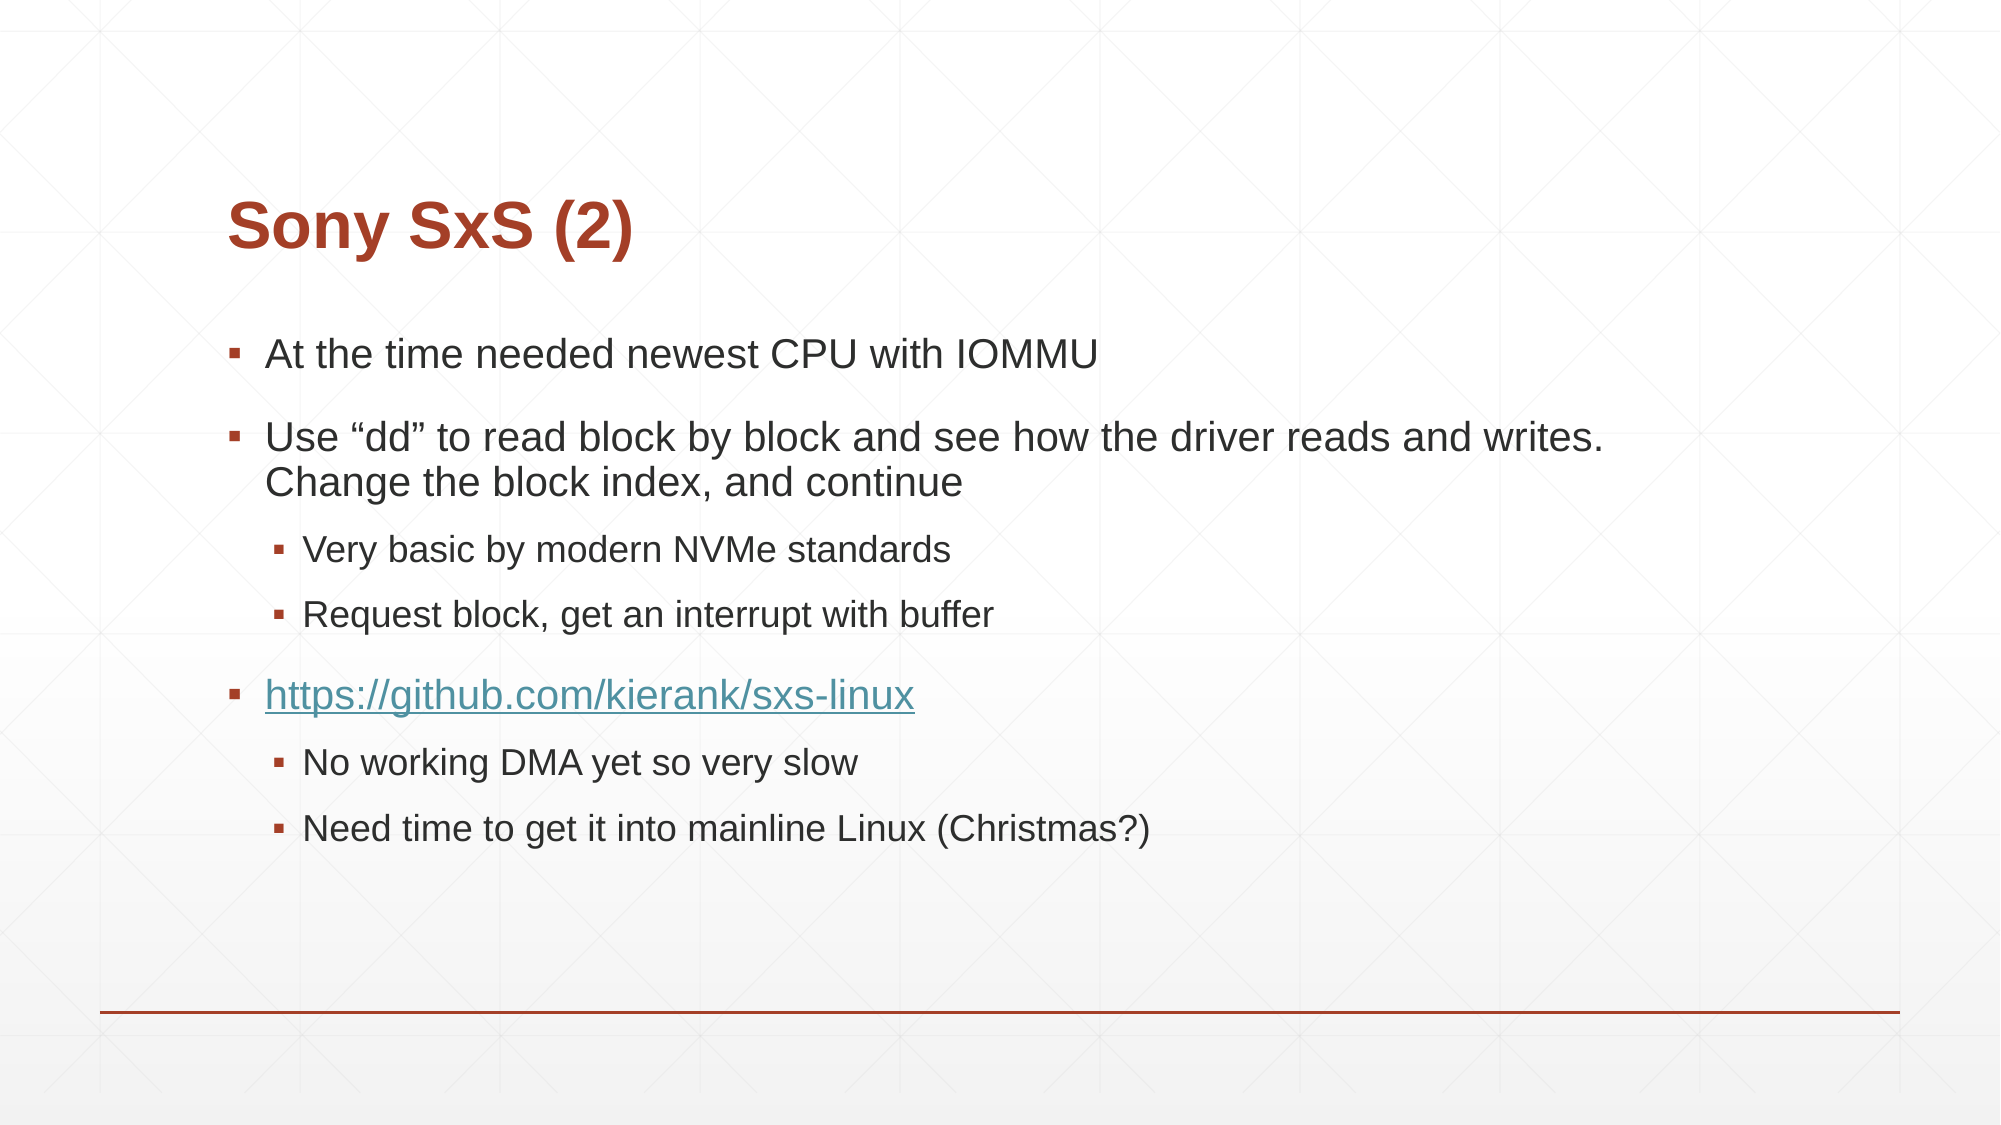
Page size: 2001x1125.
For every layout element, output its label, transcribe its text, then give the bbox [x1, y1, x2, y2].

title Sony SxS (2) [212, 82, 1788, 271]
list At the time needed newest CPU with IOMMU Use “dd” to read block by block and see how the driver reads and writes. Change the block index, and continue Very basic by modern NVMe standards Request block, get an interrupt with buffer https://github.com/kierank/sxs-linux No working DMA yet so very slow Need time to get it into mainline Linux (Christmas?) [212, 324, 1683, 950]
